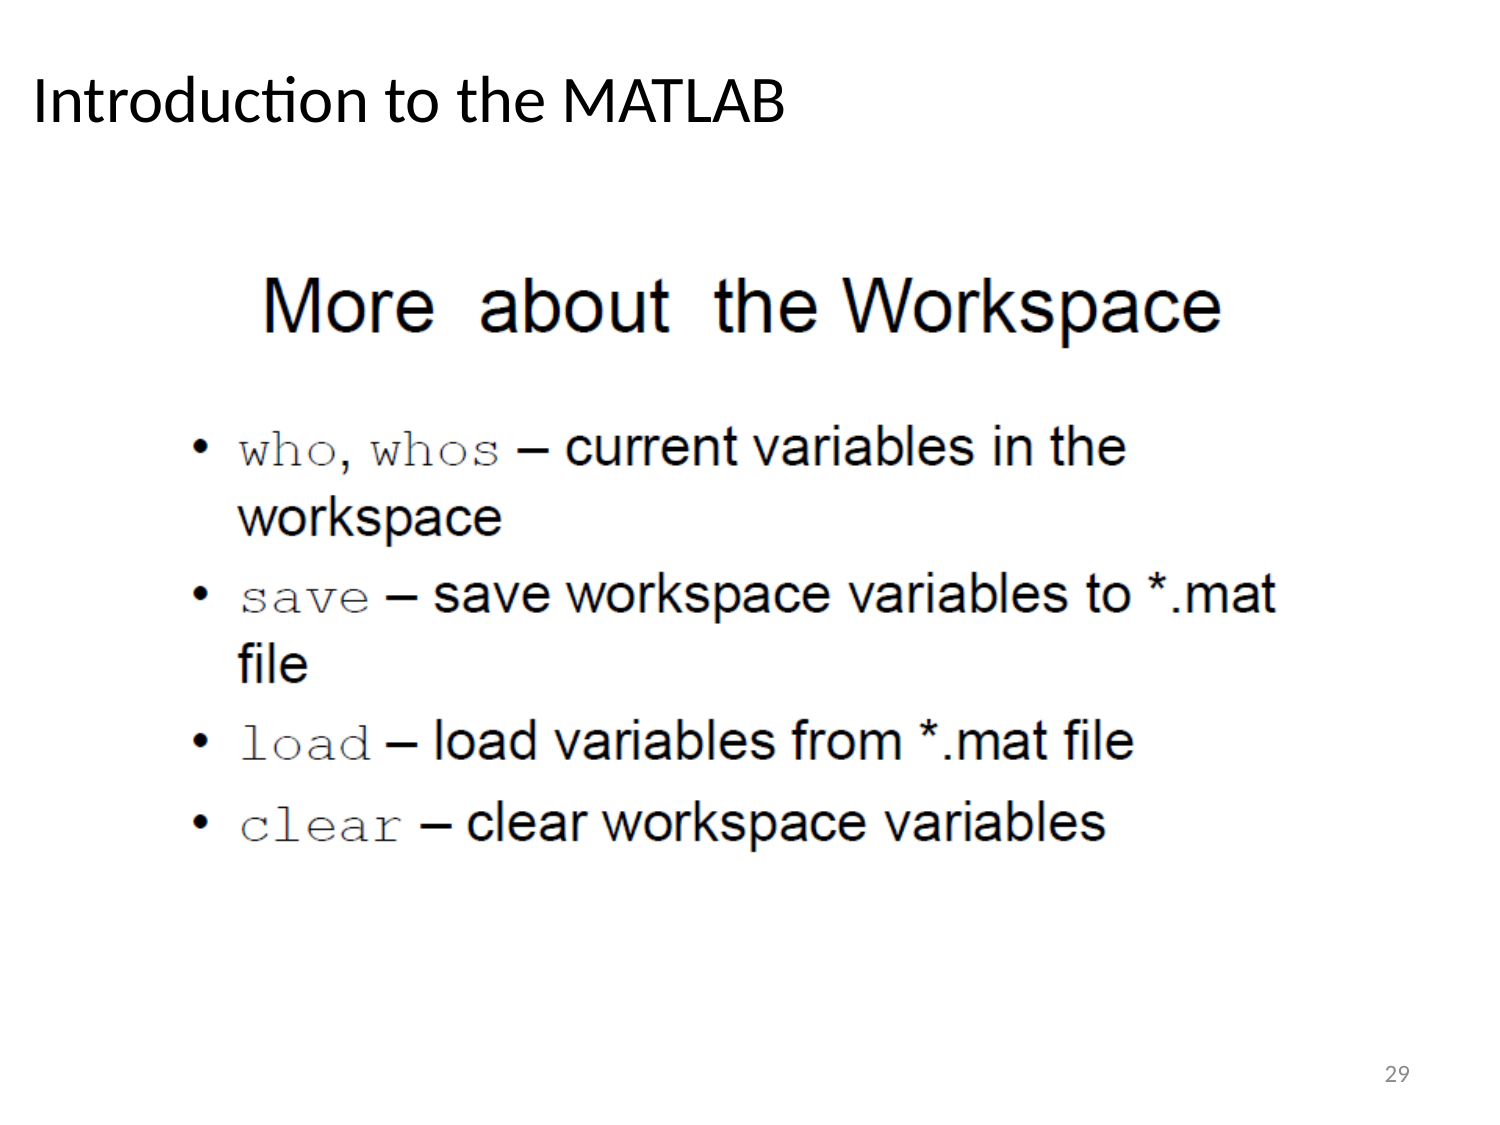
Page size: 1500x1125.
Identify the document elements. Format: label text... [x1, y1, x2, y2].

title Introduction to the MATLAB [17, 18, 1483, 173]
picture [161, 242, 1339, 883]
slide_number 29 [1074, 1042, 1425, 1103]
